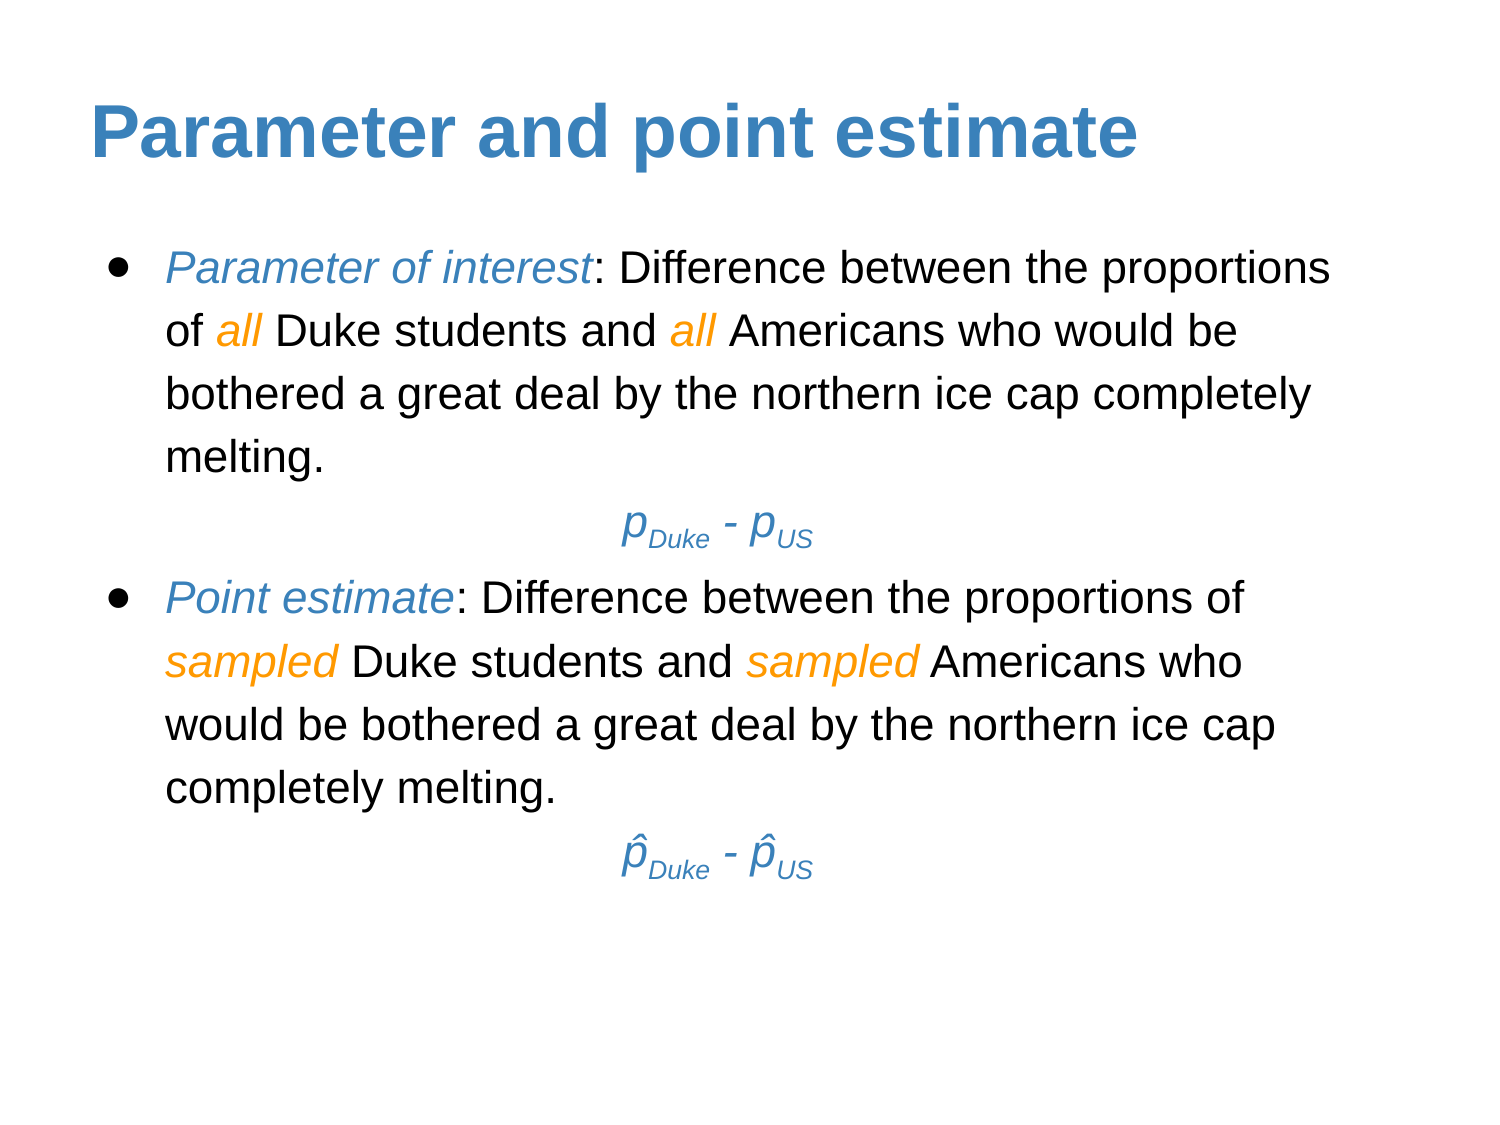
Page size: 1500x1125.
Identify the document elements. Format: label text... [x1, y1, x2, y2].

list Point estimate: Difference between the proportions of sampled Duke students and sampled Americans who would be bothered a great deal by the northern ice cap completely melting. p̂Duke - p̂US [75, 544, 1359, 1106]
title Parameter and point estimate [75, 0, 1425, 188]
list Parameter of interest: Difference between the proportions of all Duke students and all Americans who would be bothered a great deal by the northern ice cap completely melting. pDuke - pUS [75, 214, 1359, 544]
